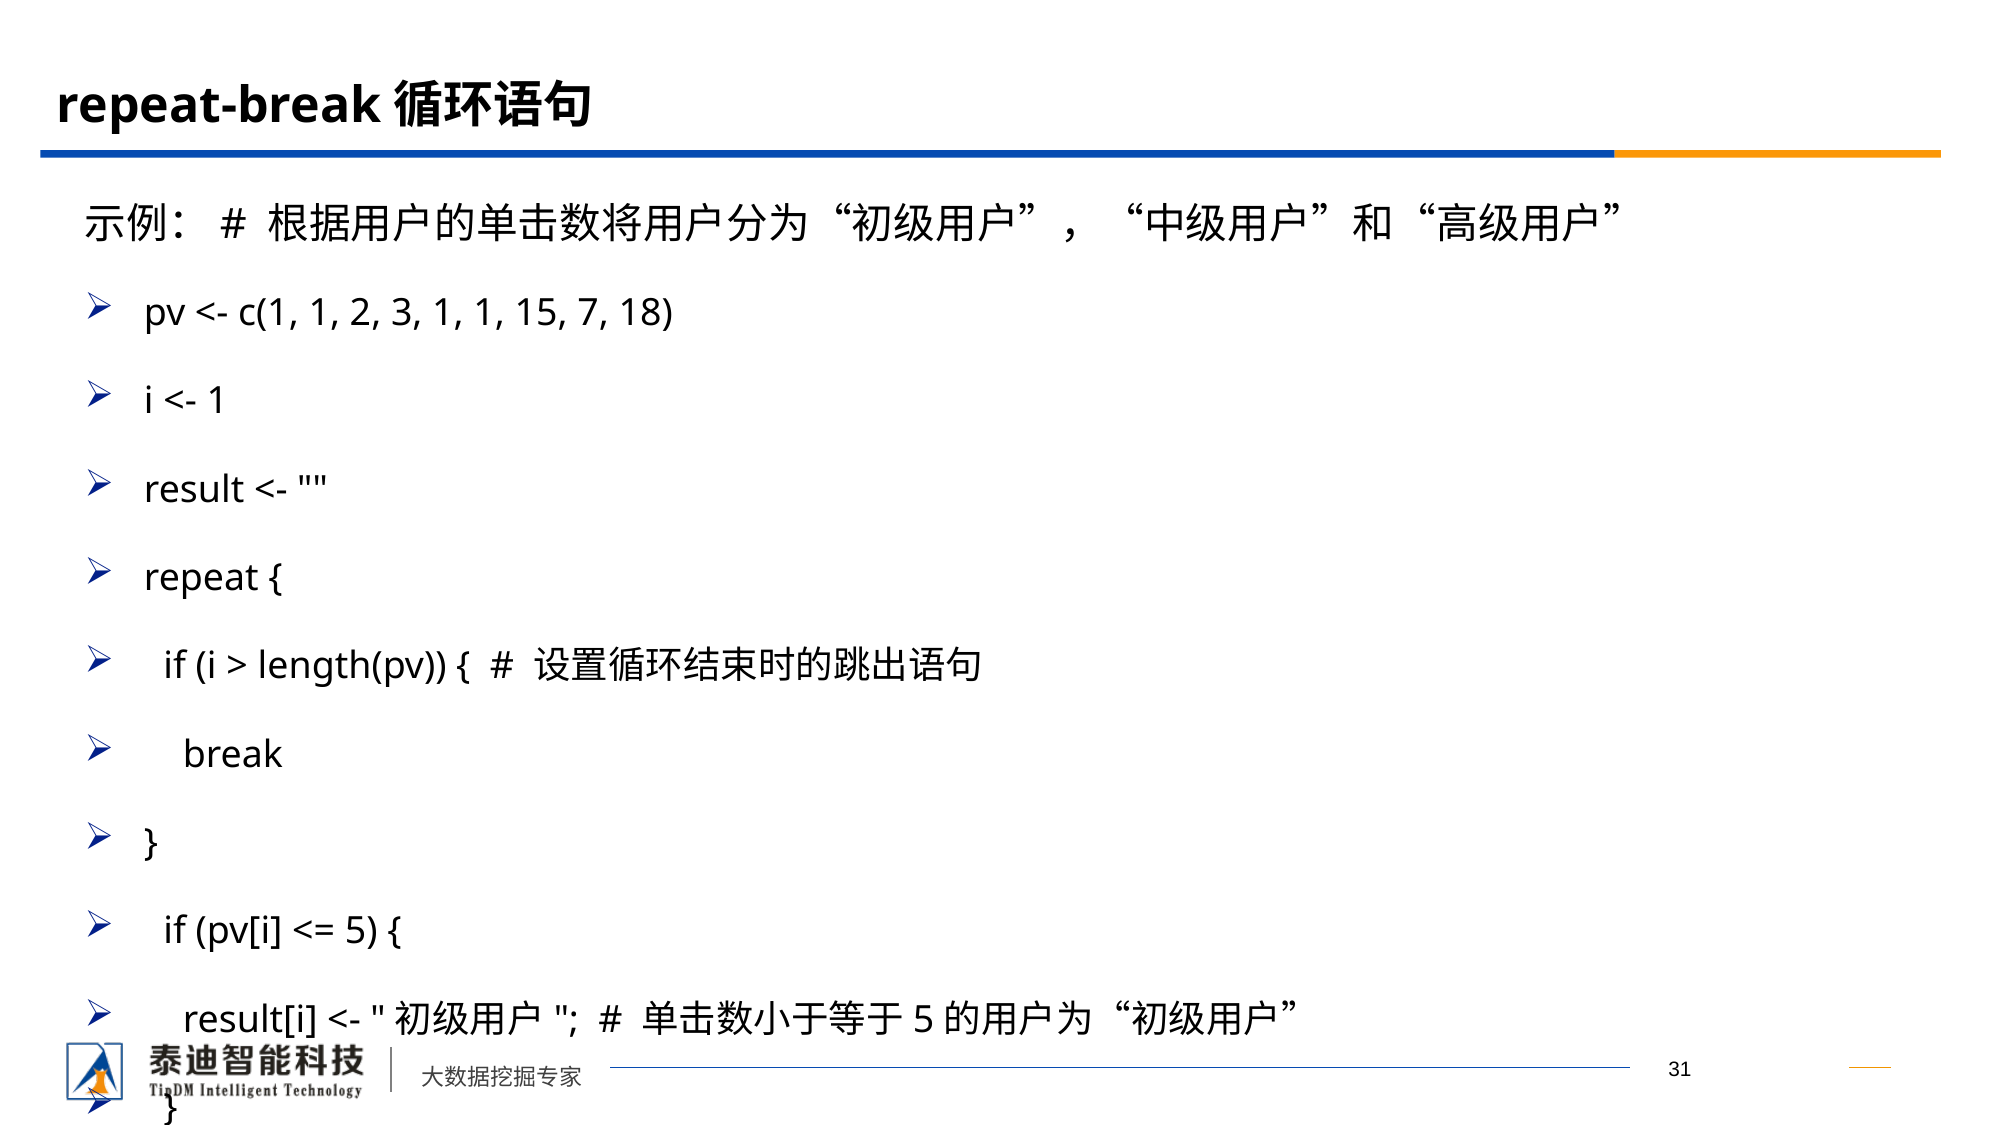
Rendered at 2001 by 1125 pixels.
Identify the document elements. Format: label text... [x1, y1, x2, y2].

list 示例：# 根据用户的单击数将用户分为“初级用户”，“中级用户”和“高级用户” [69, 186, 1892, 257]
list pv <- c(1, 1, 2, 3, 1, 1, 15, 7, 18) i <- 1 result <- "" repeat { if (i > length(pv)) { # 设置循环结束时的跳出语句 break } if (pv[i] <= 5) { result[i] <- "初级用户"; # 单击数小于等于5的用户为“初级用户” } [69, 258, 1892, 1010]
title repeat-break循环语句 [41, 58, 1842, 146]
picture [62, 1028, 368, 1107]
